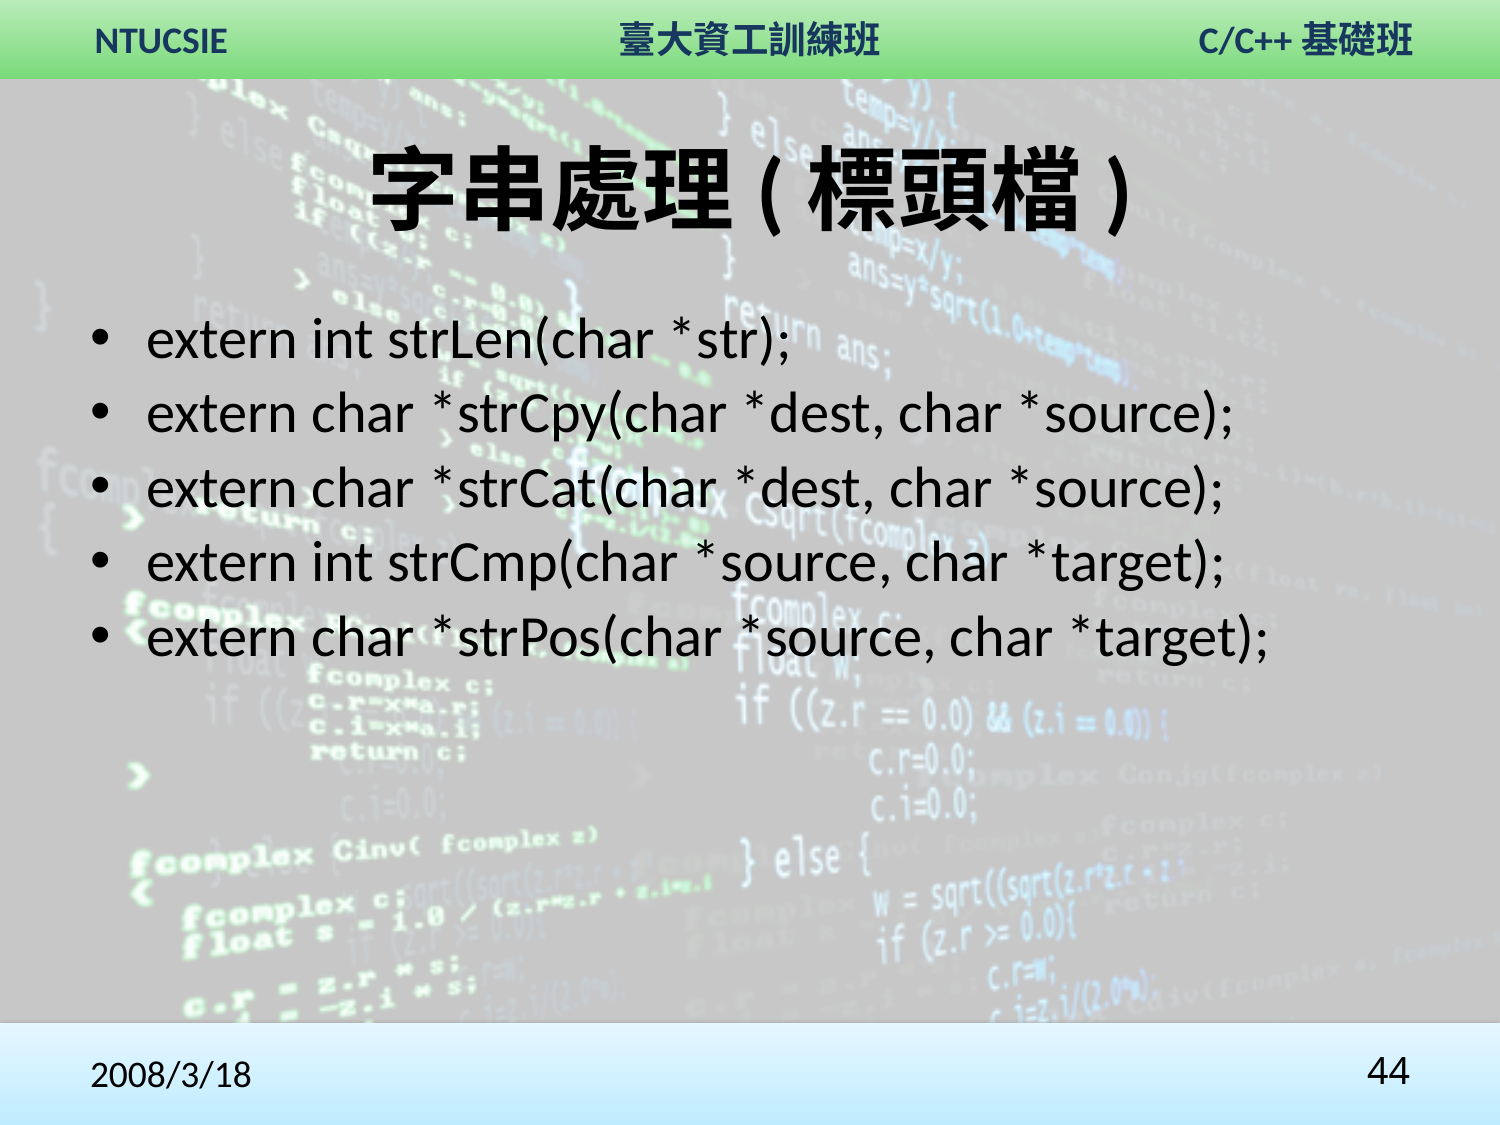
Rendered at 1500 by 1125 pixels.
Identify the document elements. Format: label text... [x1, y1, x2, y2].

slide_number 44 [1074, 1042, 1425, 1103]
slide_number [75, 1042, 425, 1103]
title 字串處理(標頭檔) [75, 93, 1425, 281]
list extern int strLen(char *str); extern char *strCpy(char *dest, char *source); extern char *strCat(char *dest, char *source); extern int strCmp(char *source, char *target); extern char *strPos(char *source, char *target); [75, 300, 1425, 1005]
